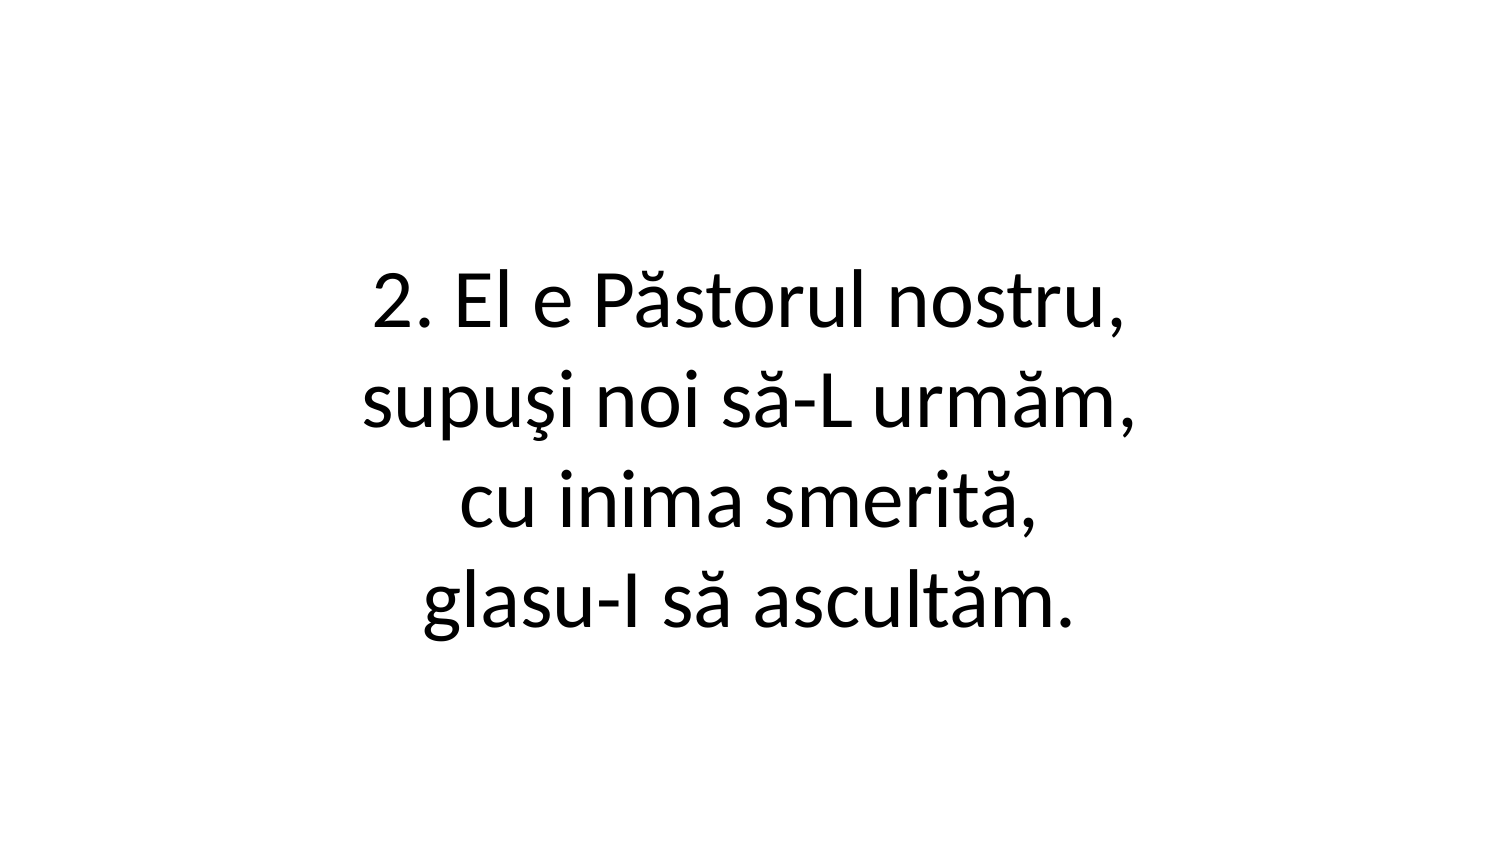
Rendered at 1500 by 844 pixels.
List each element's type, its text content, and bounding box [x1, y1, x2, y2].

text_box 2. El e Păstorul nostru, supuşi noi să-L urmăm, cu inima smerită, glasu-I să ascultăm. [346, 192, 1154, 652]
